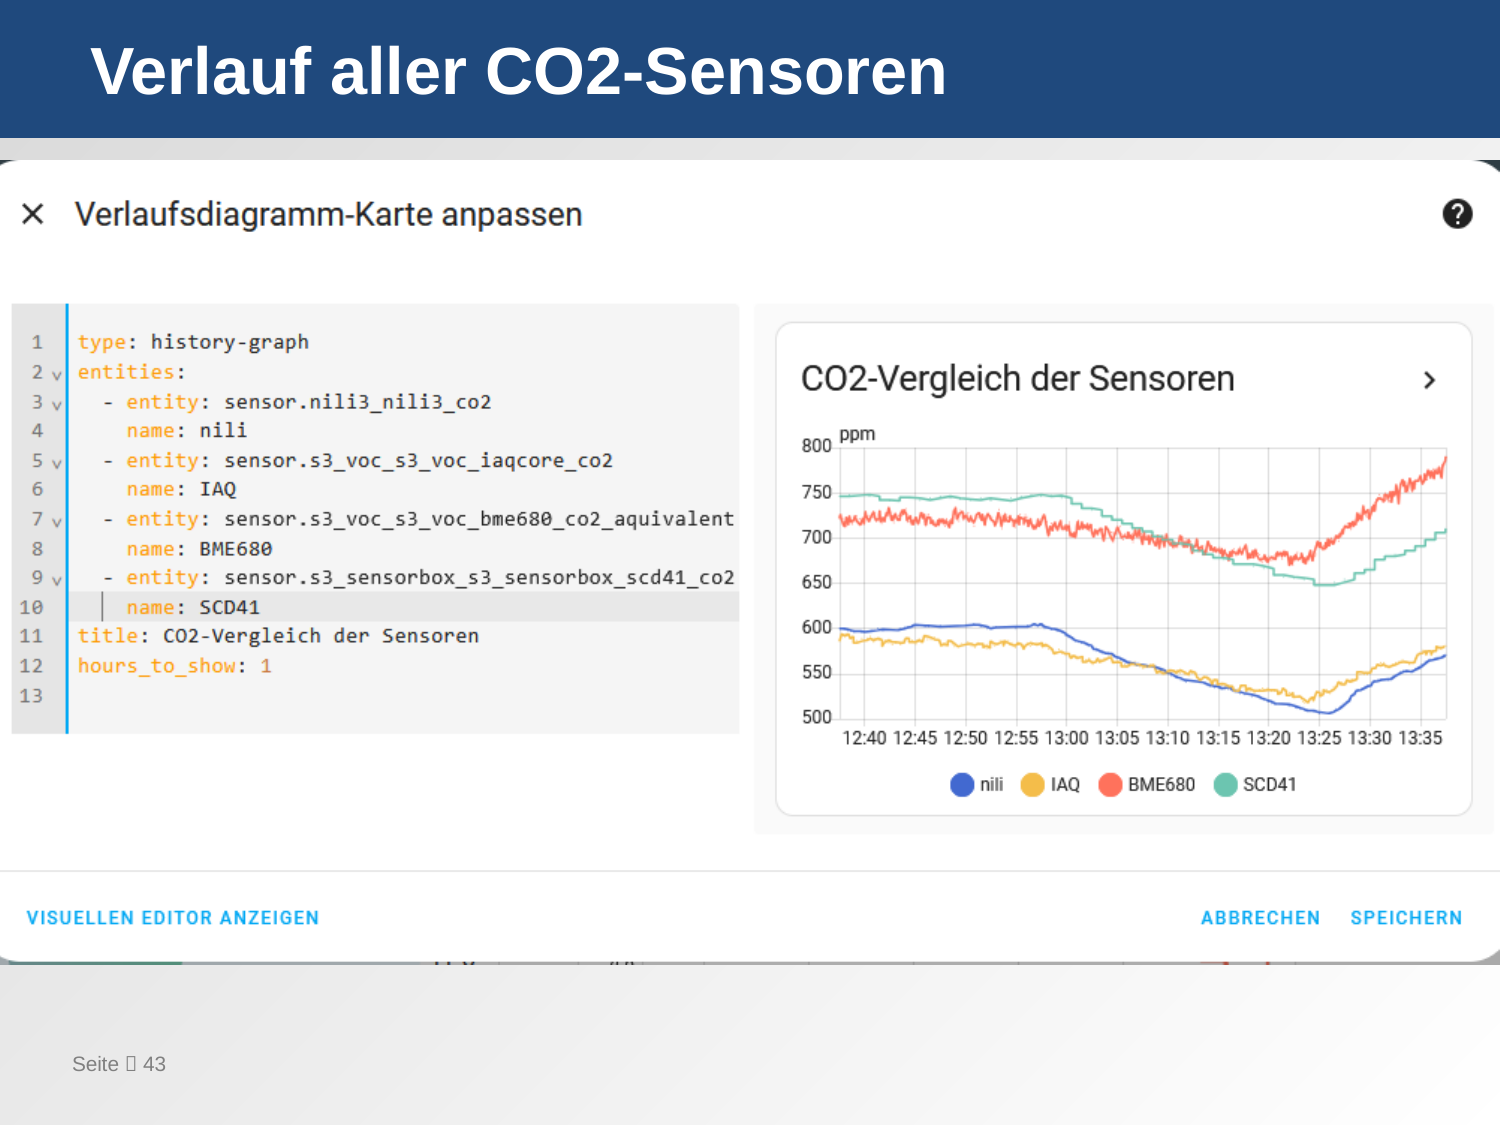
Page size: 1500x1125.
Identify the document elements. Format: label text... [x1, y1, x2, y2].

picture [0, 160, 1500, 965]
title Verlauf aller CO2-Sensoren [75, 20, 1425, 158]
